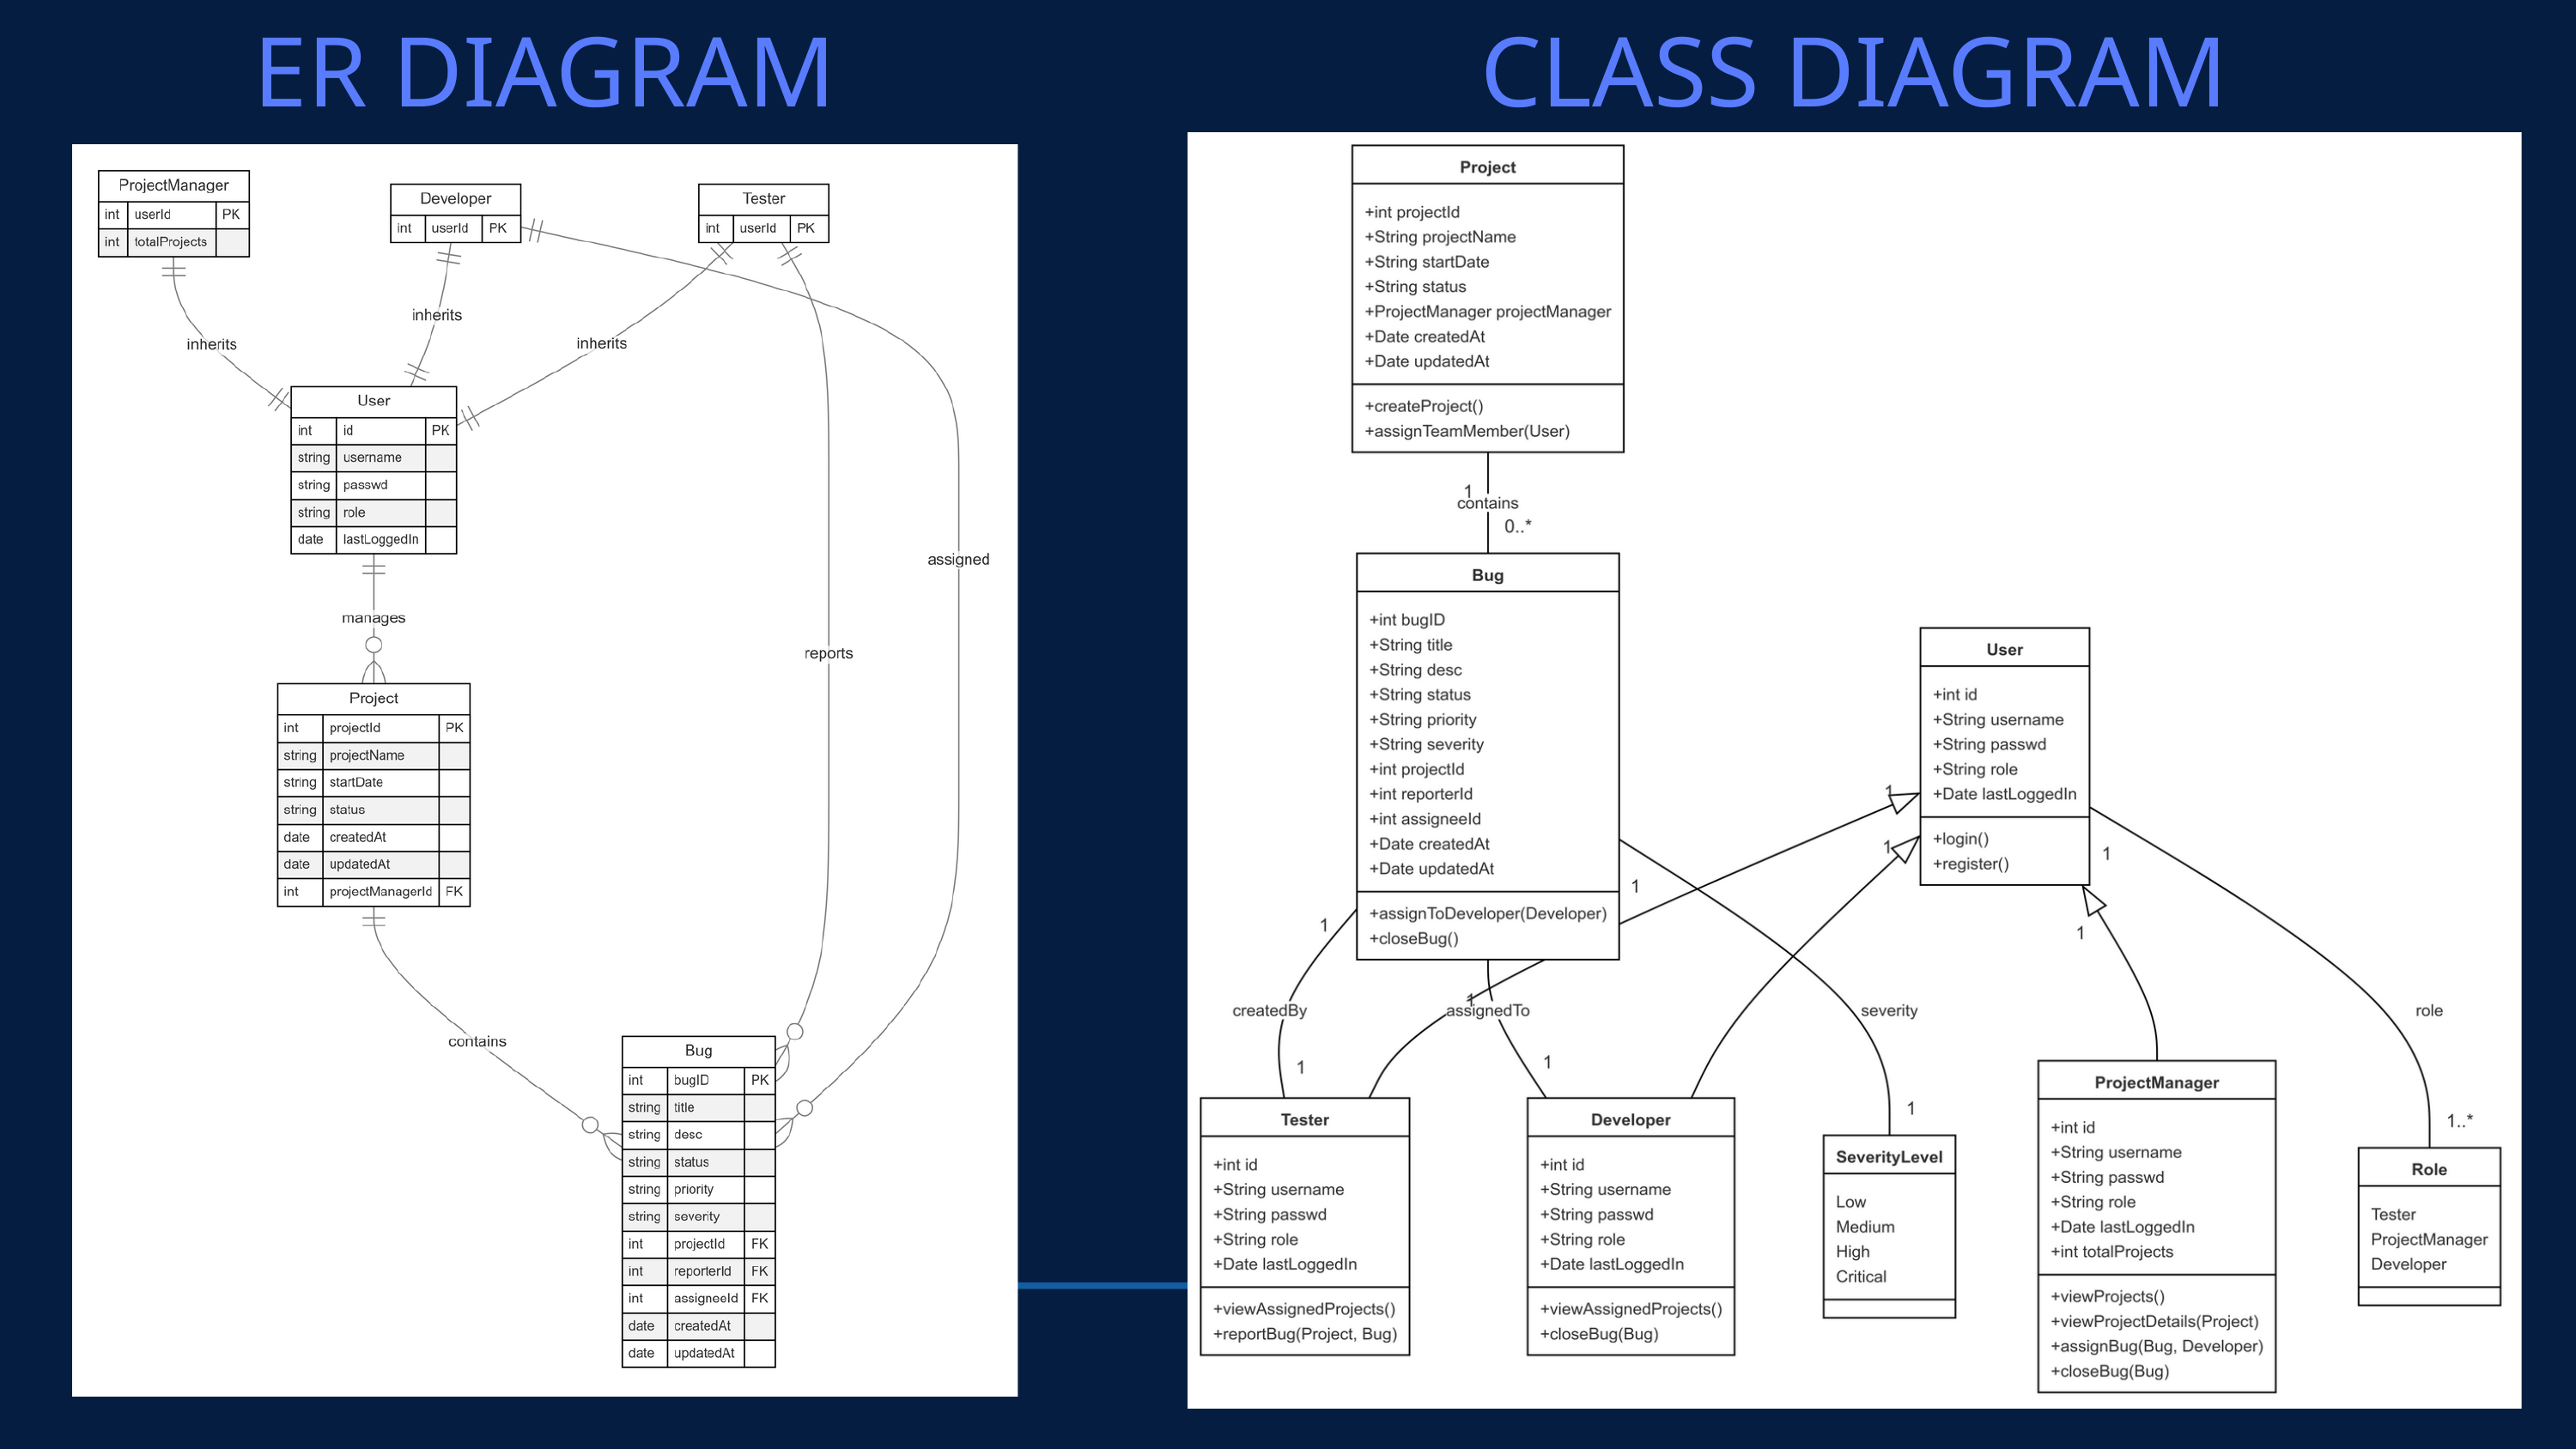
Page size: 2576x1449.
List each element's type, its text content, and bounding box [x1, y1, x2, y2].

text_box [1187, 132, 2522, 1409]
text_box CLASS DIAGRAM [1352, 41, 2358, 126]
text_box ER DIAGRAM [42, 41, 1048, 126]
text_box [72, 144, 1018, 1397]
